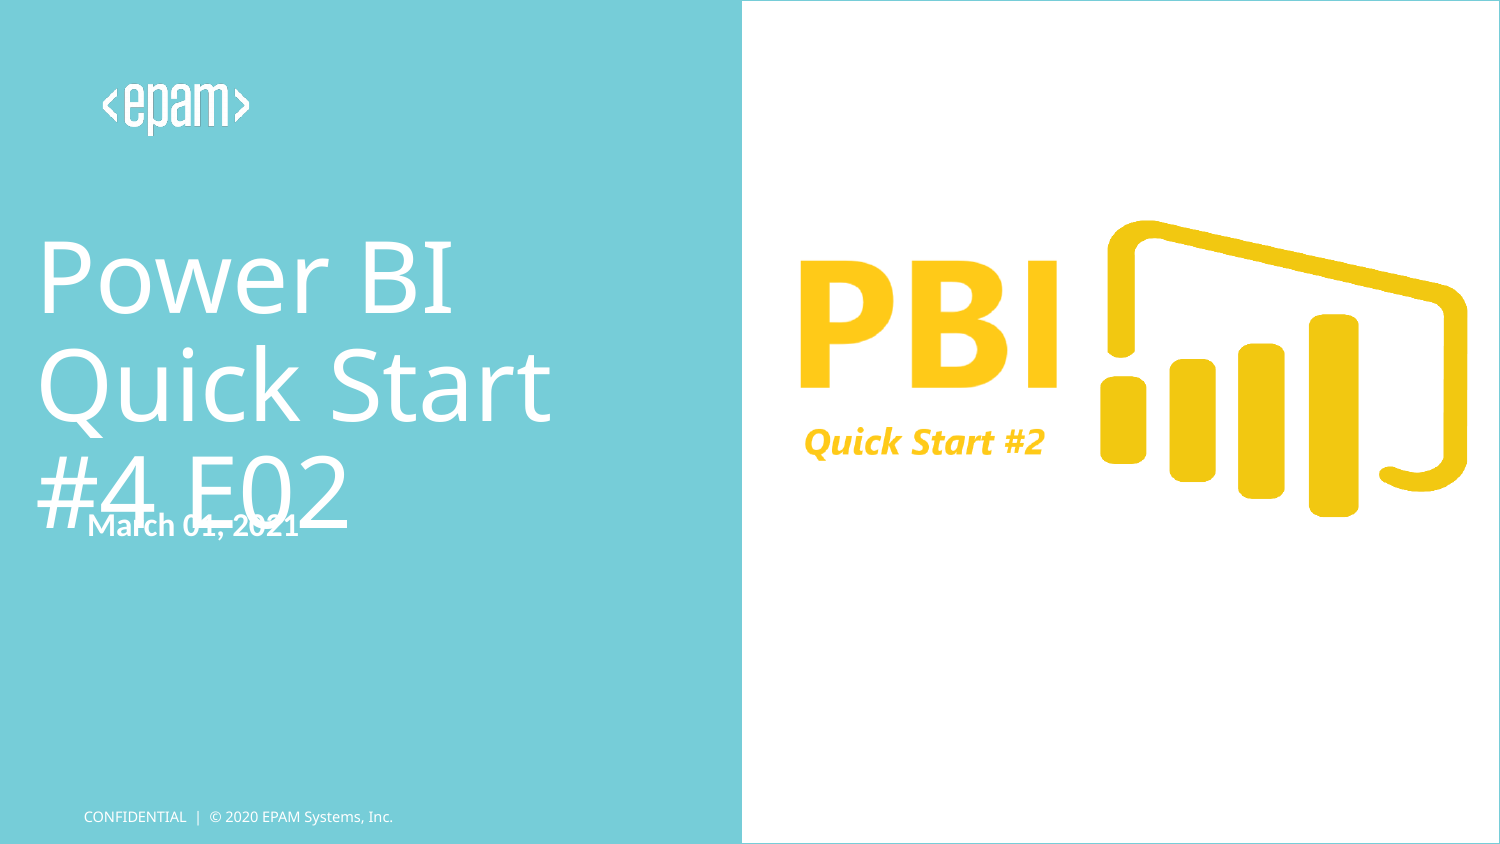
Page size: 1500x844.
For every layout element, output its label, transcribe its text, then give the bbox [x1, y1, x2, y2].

text_box [739, 0, 1500, 844]
title Power BI Quick Start #4 E02 [35, 226, 677, 461]
list March 01, 2021 [87, 500, 739, 552]
picture [759, 204, 1497, 552]
